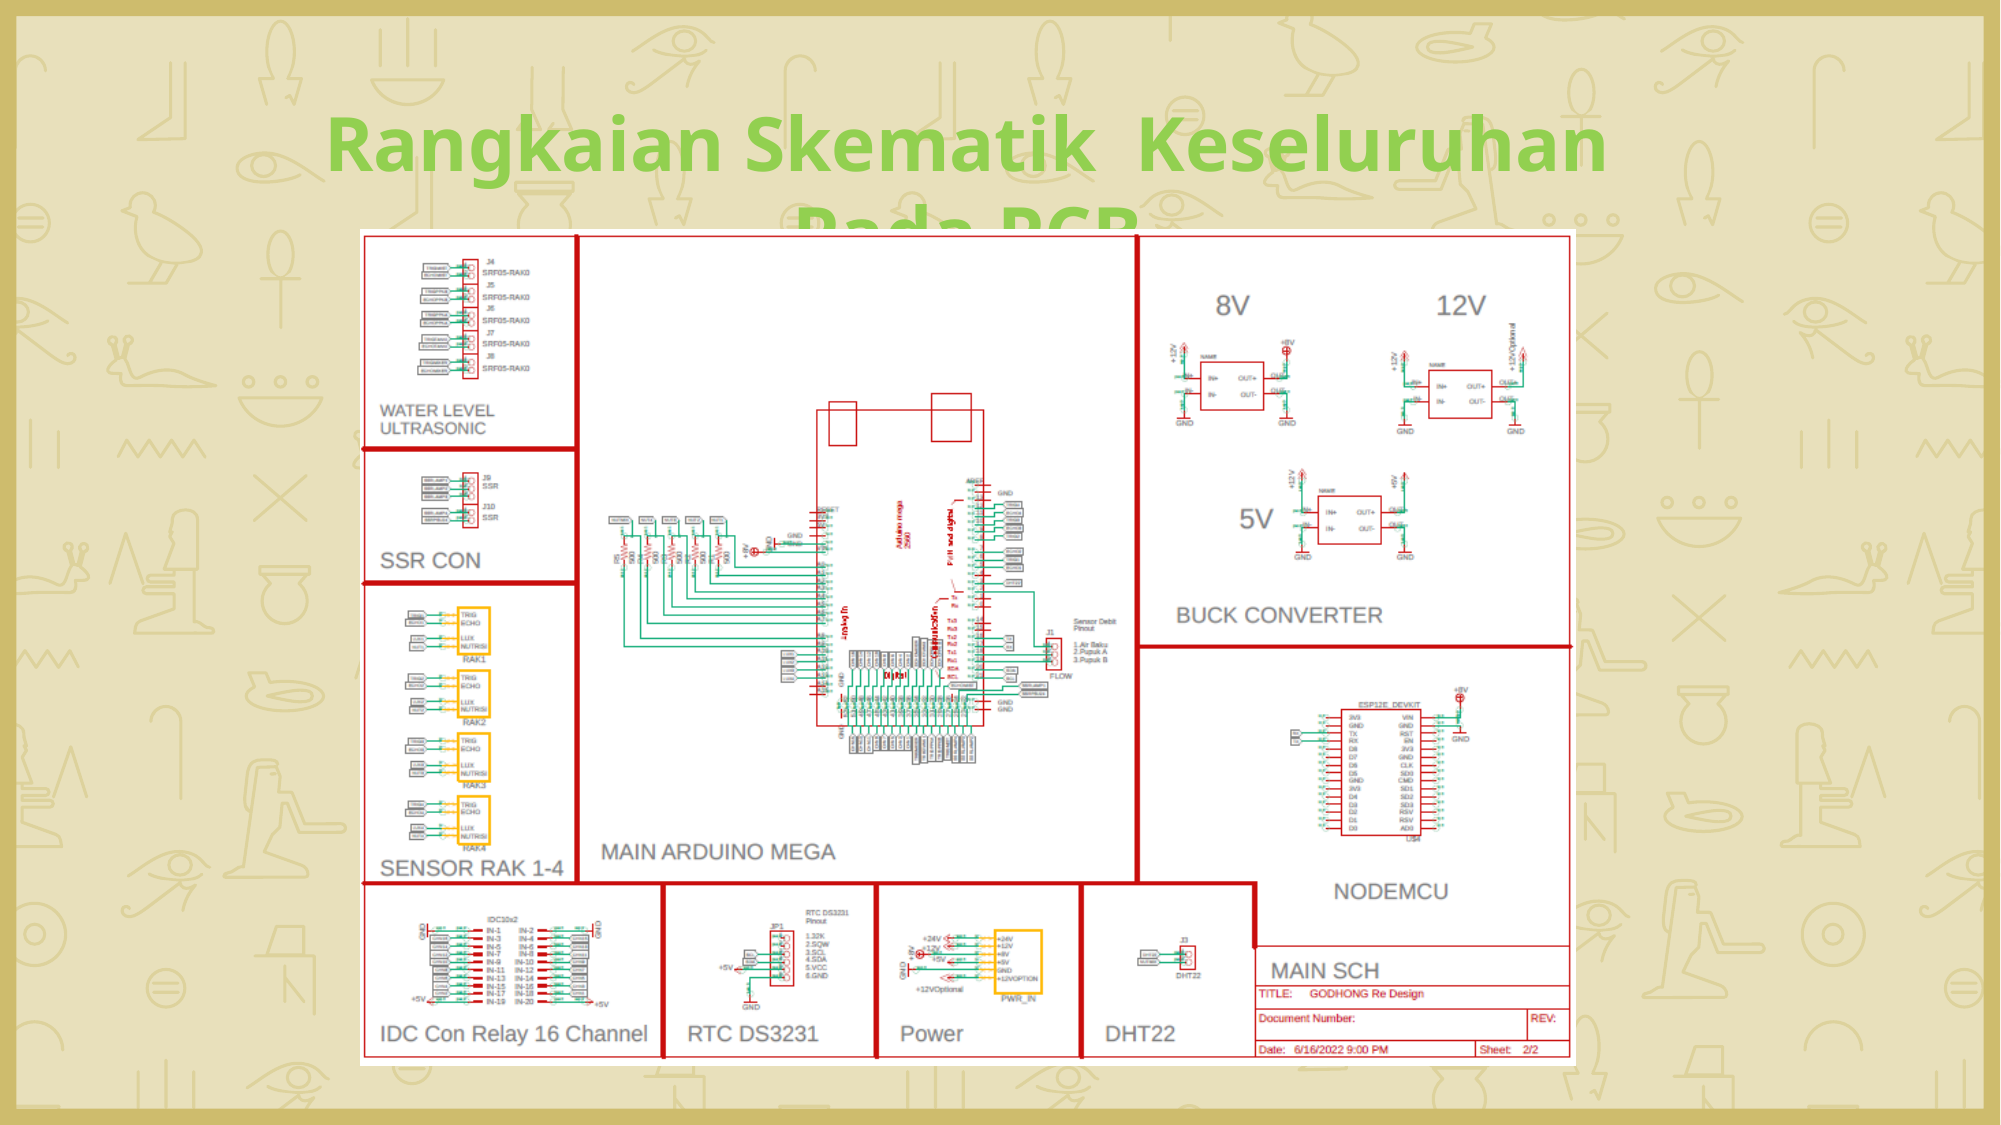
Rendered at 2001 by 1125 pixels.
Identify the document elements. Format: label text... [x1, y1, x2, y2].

text_box Rangkaian Skematik Keseluruhan Pada PCB [212, 89, 1723, 284]
picture [360, 229, 1576, 1066]
